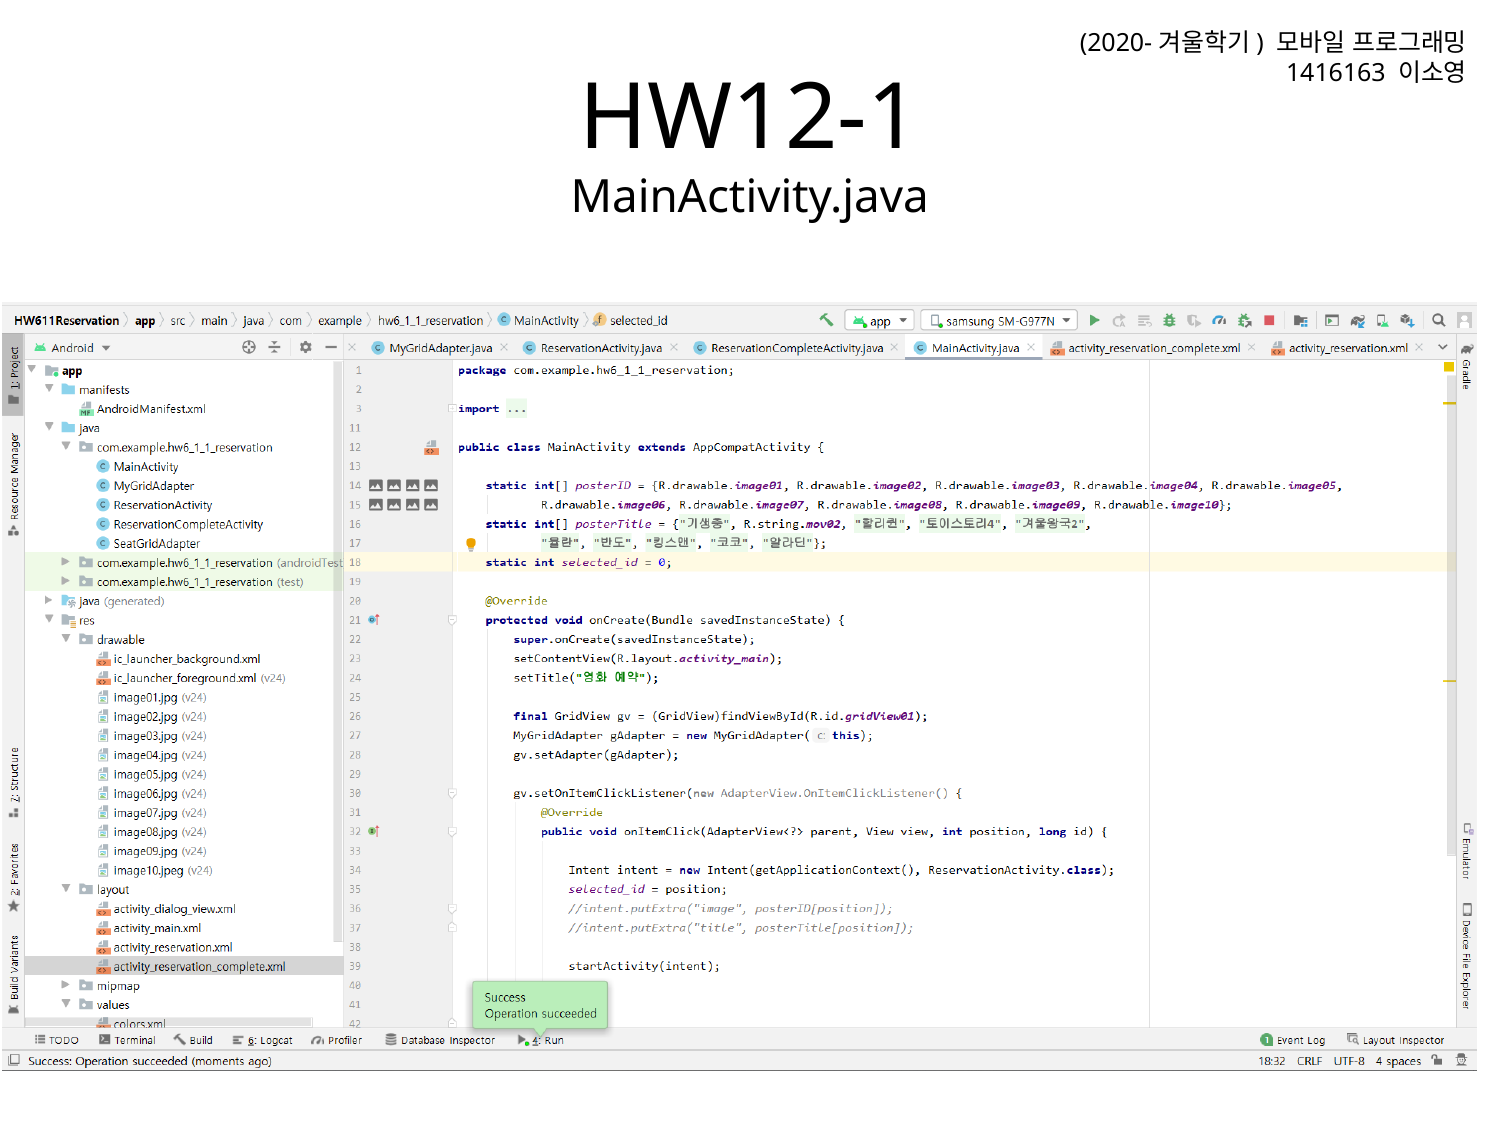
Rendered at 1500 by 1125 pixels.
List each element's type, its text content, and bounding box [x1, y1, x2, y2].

title HW12-1 MainActivity.java [75, 45, 1425, 233]
text_box (2020-겨울학기) 모바일 프로그래밍 1416163 이소영 [1064, 19, 1482, 94]
picture [2, 302, 1477, 1071]
